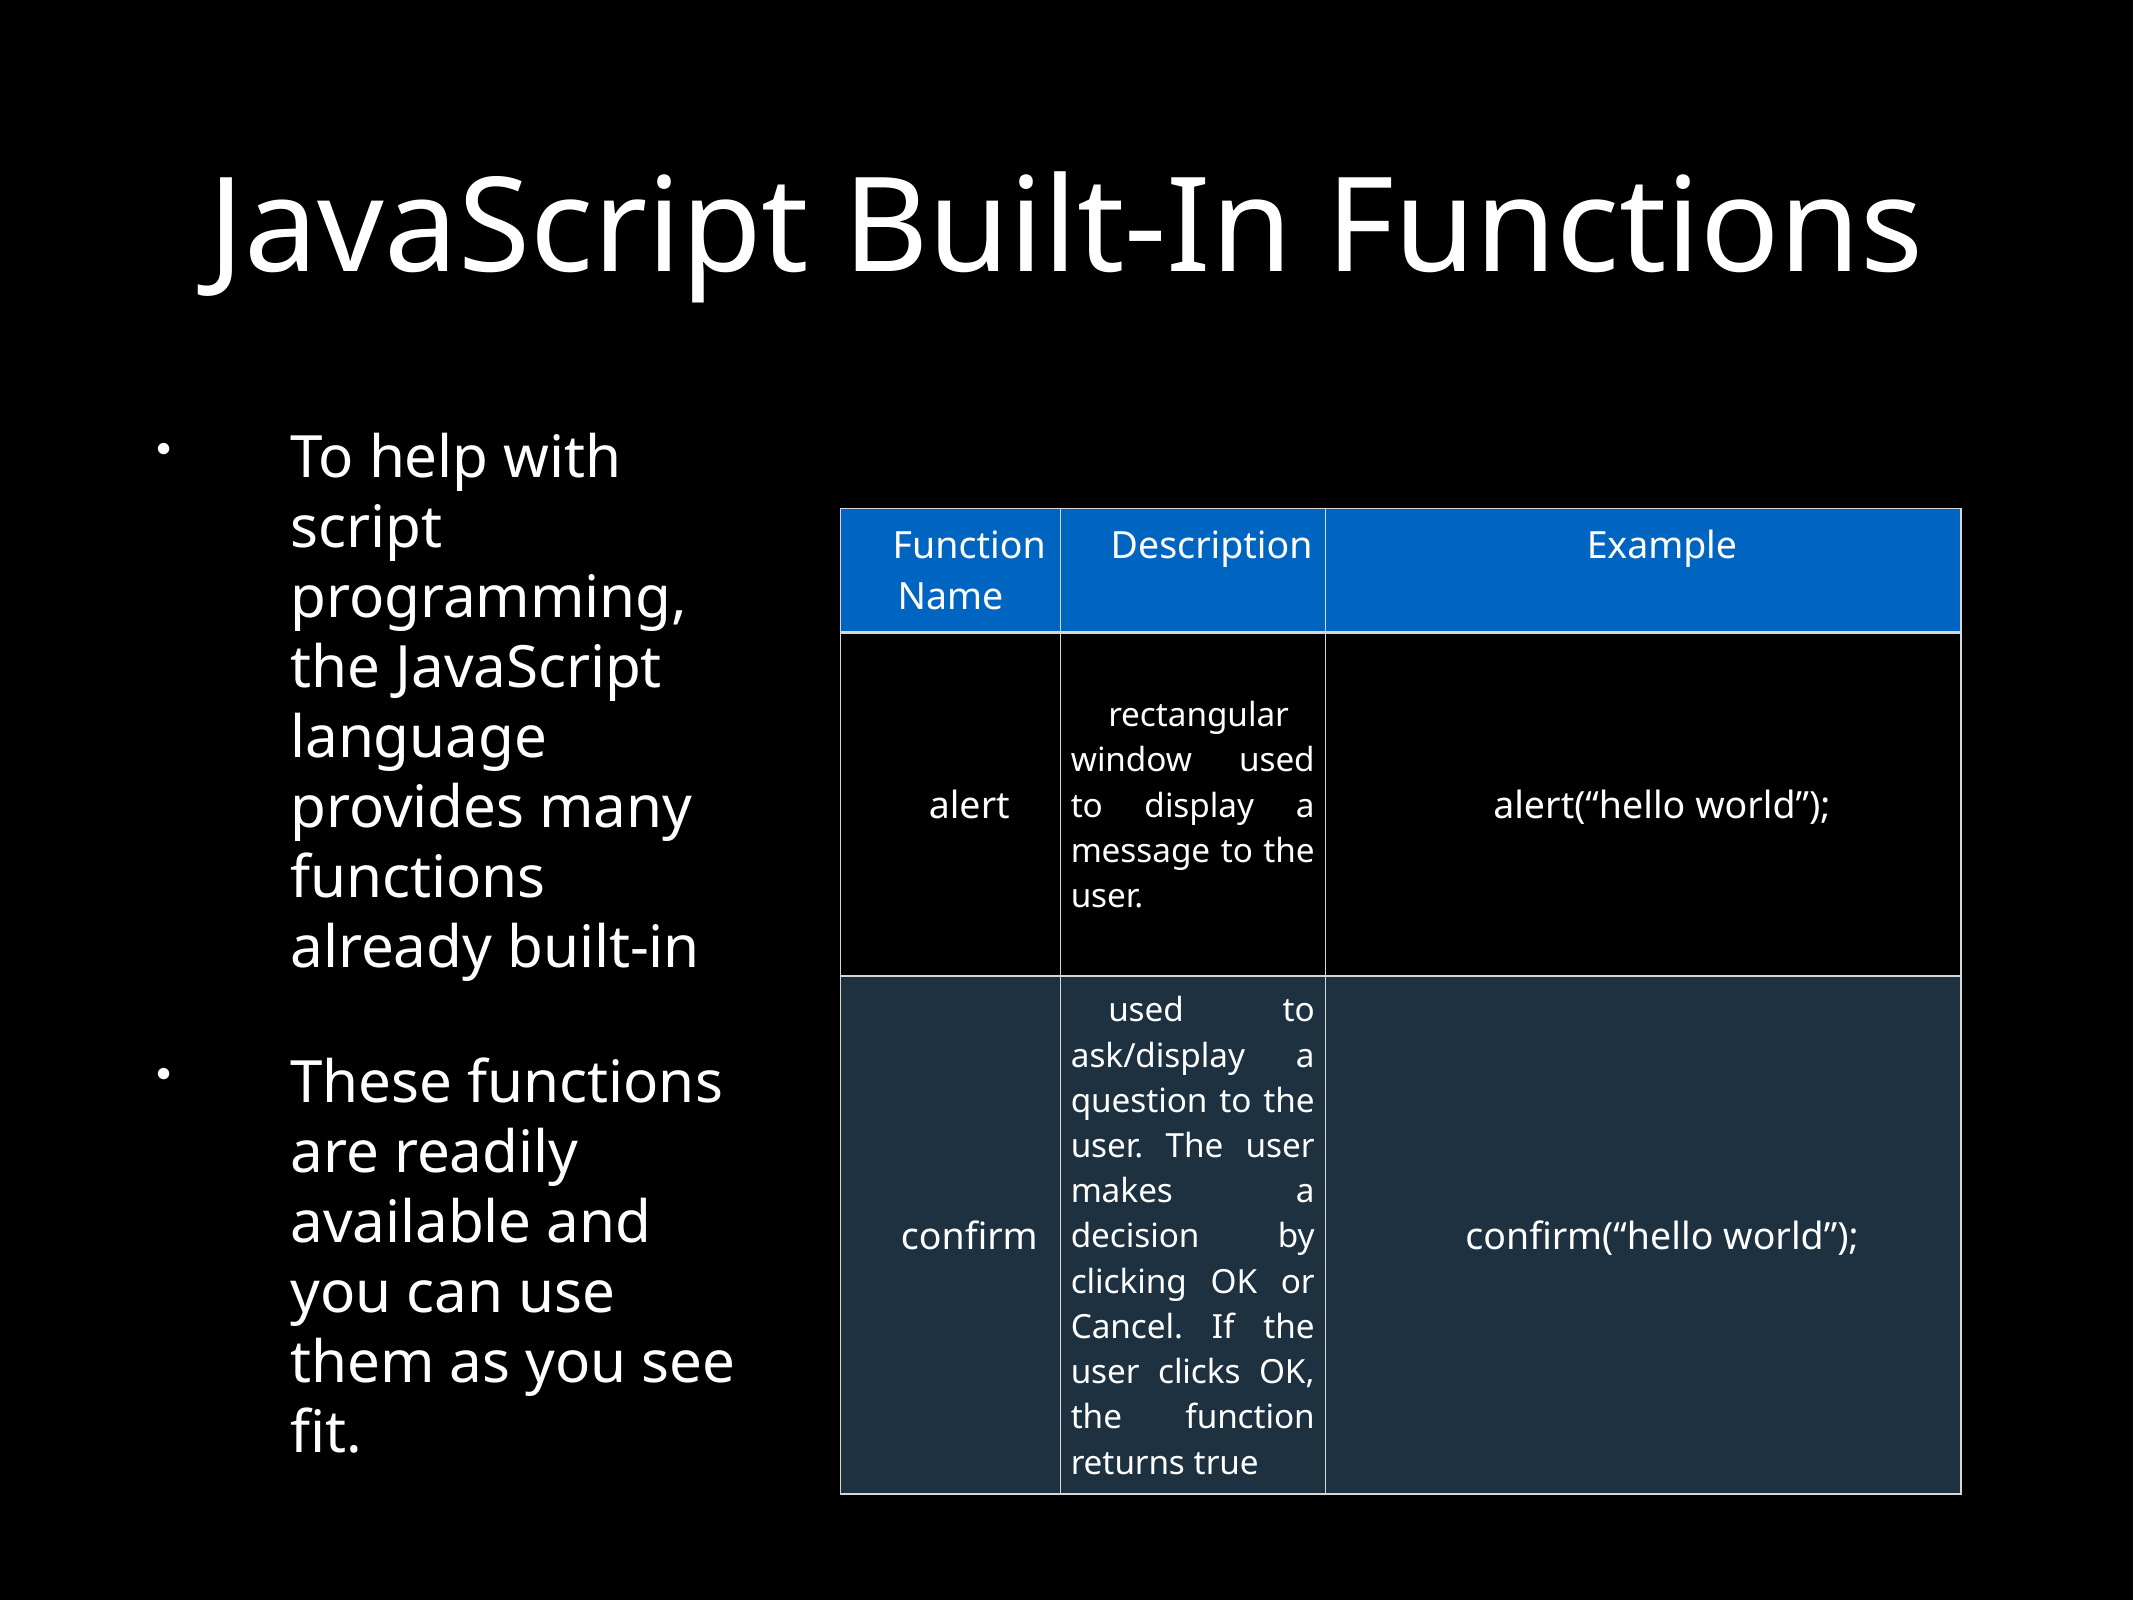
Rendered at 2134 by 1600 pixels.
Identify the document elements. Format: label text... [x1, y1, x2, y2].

table_header Function Name [841, 509, 1060, 631]
table_cell confirm [841, 977, 1060, 1493]
table_cell alert(“hello world”); [1326, 634, 1960, 975]
table_cell used to ask/display a question to the user. The user makes a decision by clicking OK or Cancel. If the user clicks OK, the function returns true [1061, 977, 1325, 1493]
table_cell alert [841, 634, 1060, 975]
table_cell rectangular window used to display a message to the user. [1061, 634, 1325, 975]
table_header Example [1326, 509, 1960, 631]
list To help with script programming, the JavaScript language provides many functions already built-in These functions are readily available and you can use them as you see fit. [155, 425, 743, 1458]
title JavaScript Built-In Functions [155, 41, 1978, 397]
table_header Description [1061, 509, 1325, 631]
table_cell confirm(“hello world”); [1326, 977, 1960, 1493]
